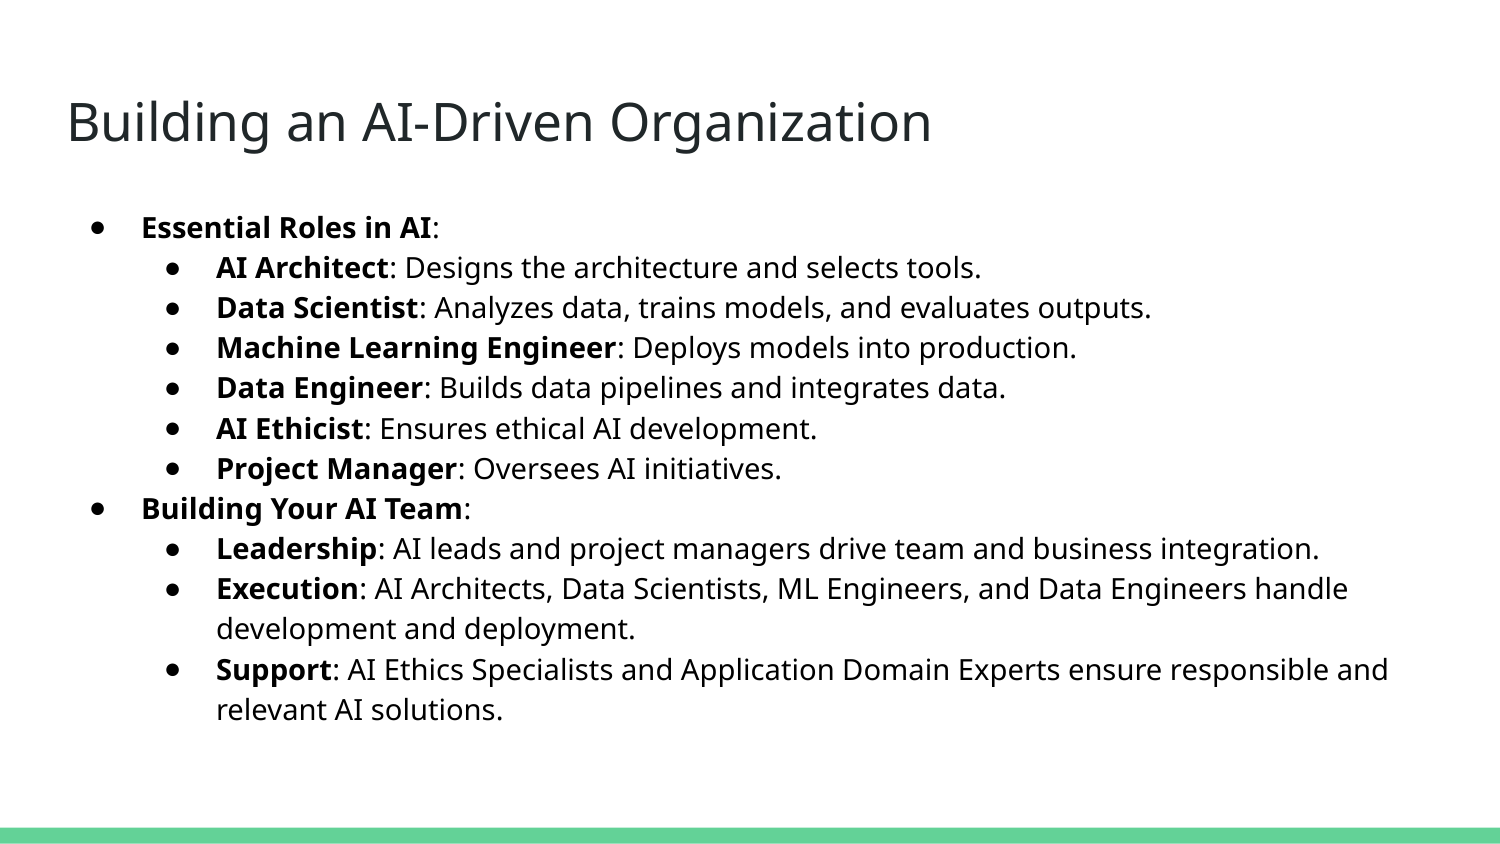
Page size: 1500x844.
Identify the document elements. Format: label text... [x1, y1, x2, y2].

title Building an AI-Driven Organization [51, 72, 1449, 167]
list Essential Roles in AI: AI Architect: Designs the architecture and selects tools. Data Scientist: Analyzes data, trains models, and evaluates outputs. Machine Learning Engineer: Deploys models into production. Data Engineer: Builds data pipelines and integrates data. AI Ethicist: Ensures ethical AI development. Project Manager: Oversees AI initiatives. Building Your AI Team: Leadership: AI leads and project managers drive team and business integration. Execution: AI Architects, Data Scientists, ML Engineers, and Data Engineers handle development and deployment. Support: AI Ethics Specialists and Application Domain Experts ensure responsible and relevant AI solutions. [51, 189, 1449, 750]
